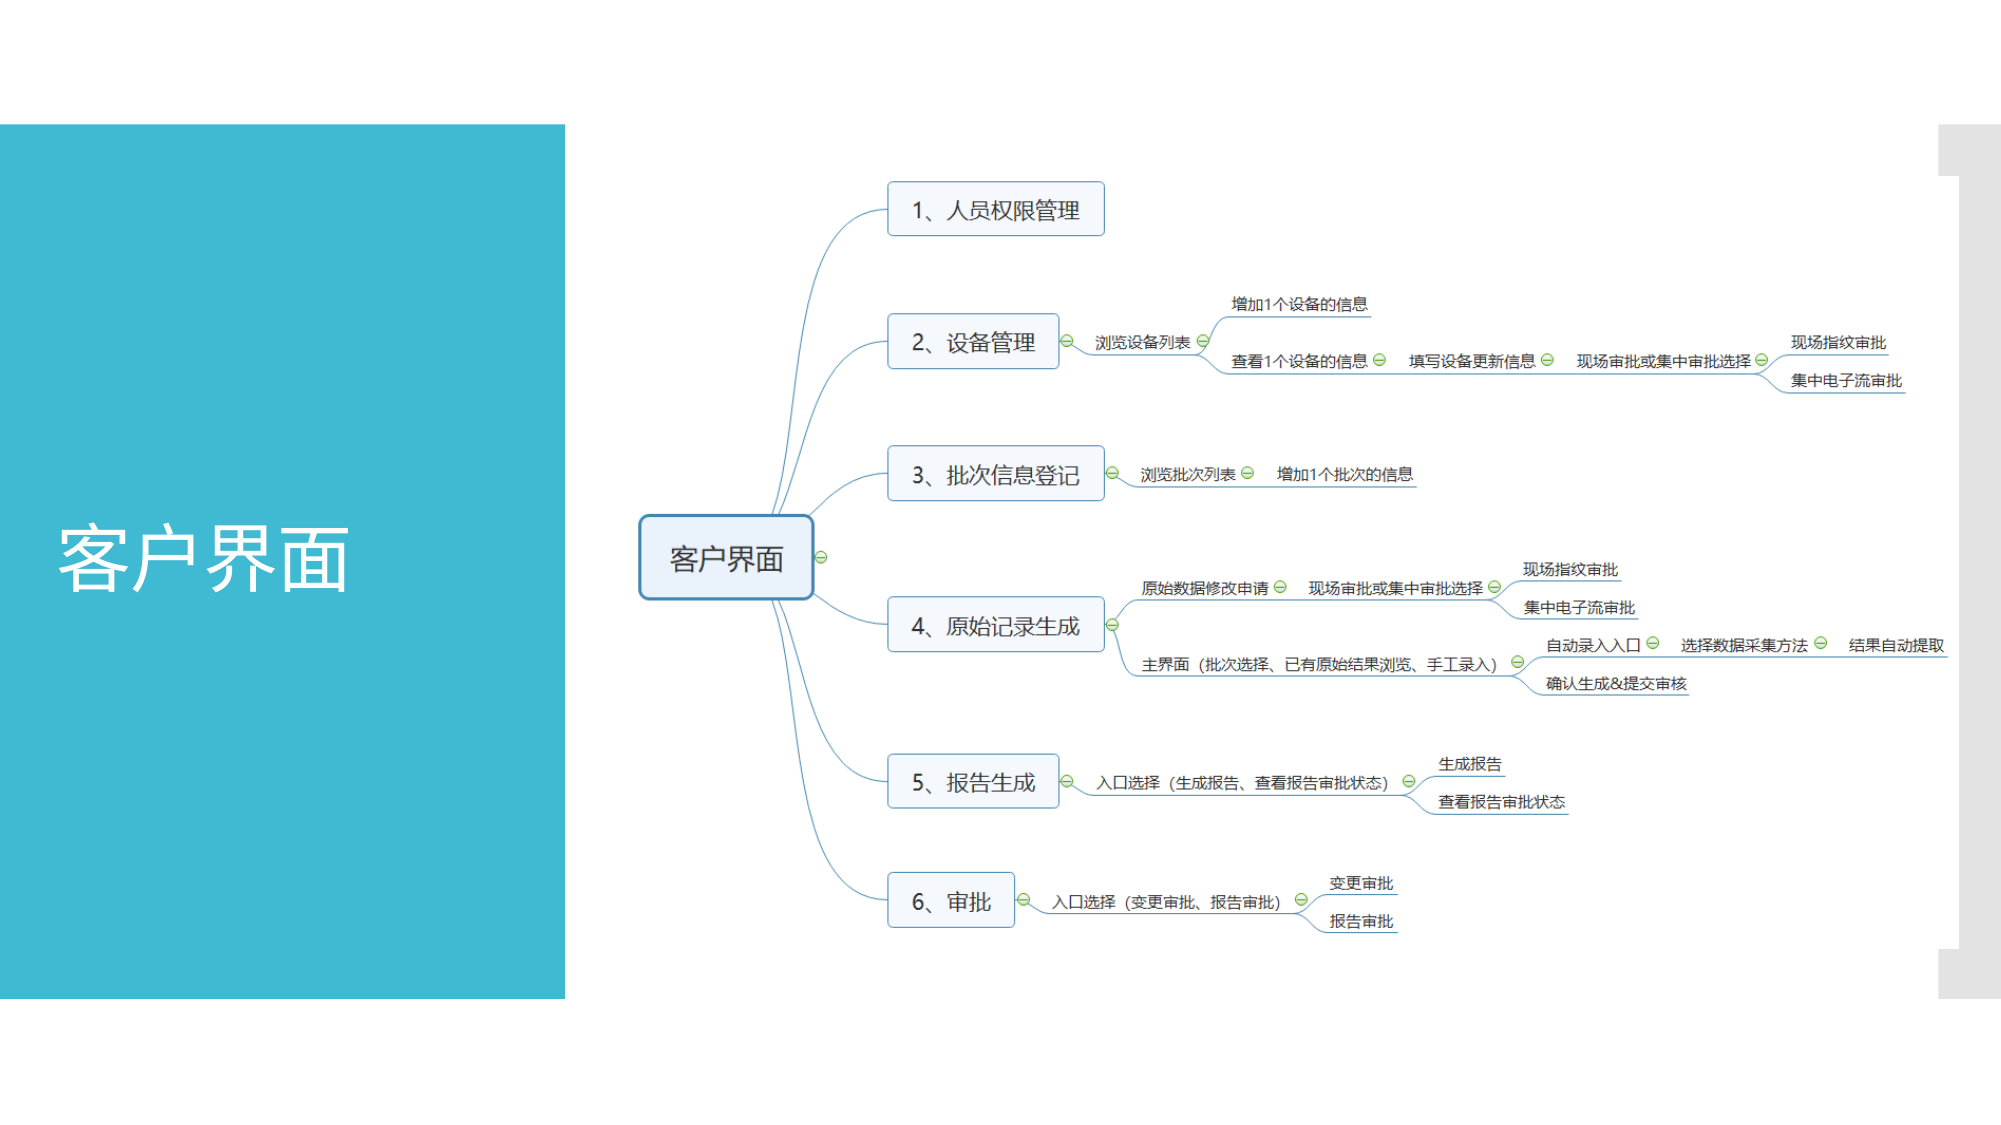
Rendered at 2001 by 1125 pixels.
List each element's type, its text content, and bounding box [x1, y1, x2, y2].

title 客户界面 [41, 184, 525, 940]
picture [633, 176, 1959, 949]
